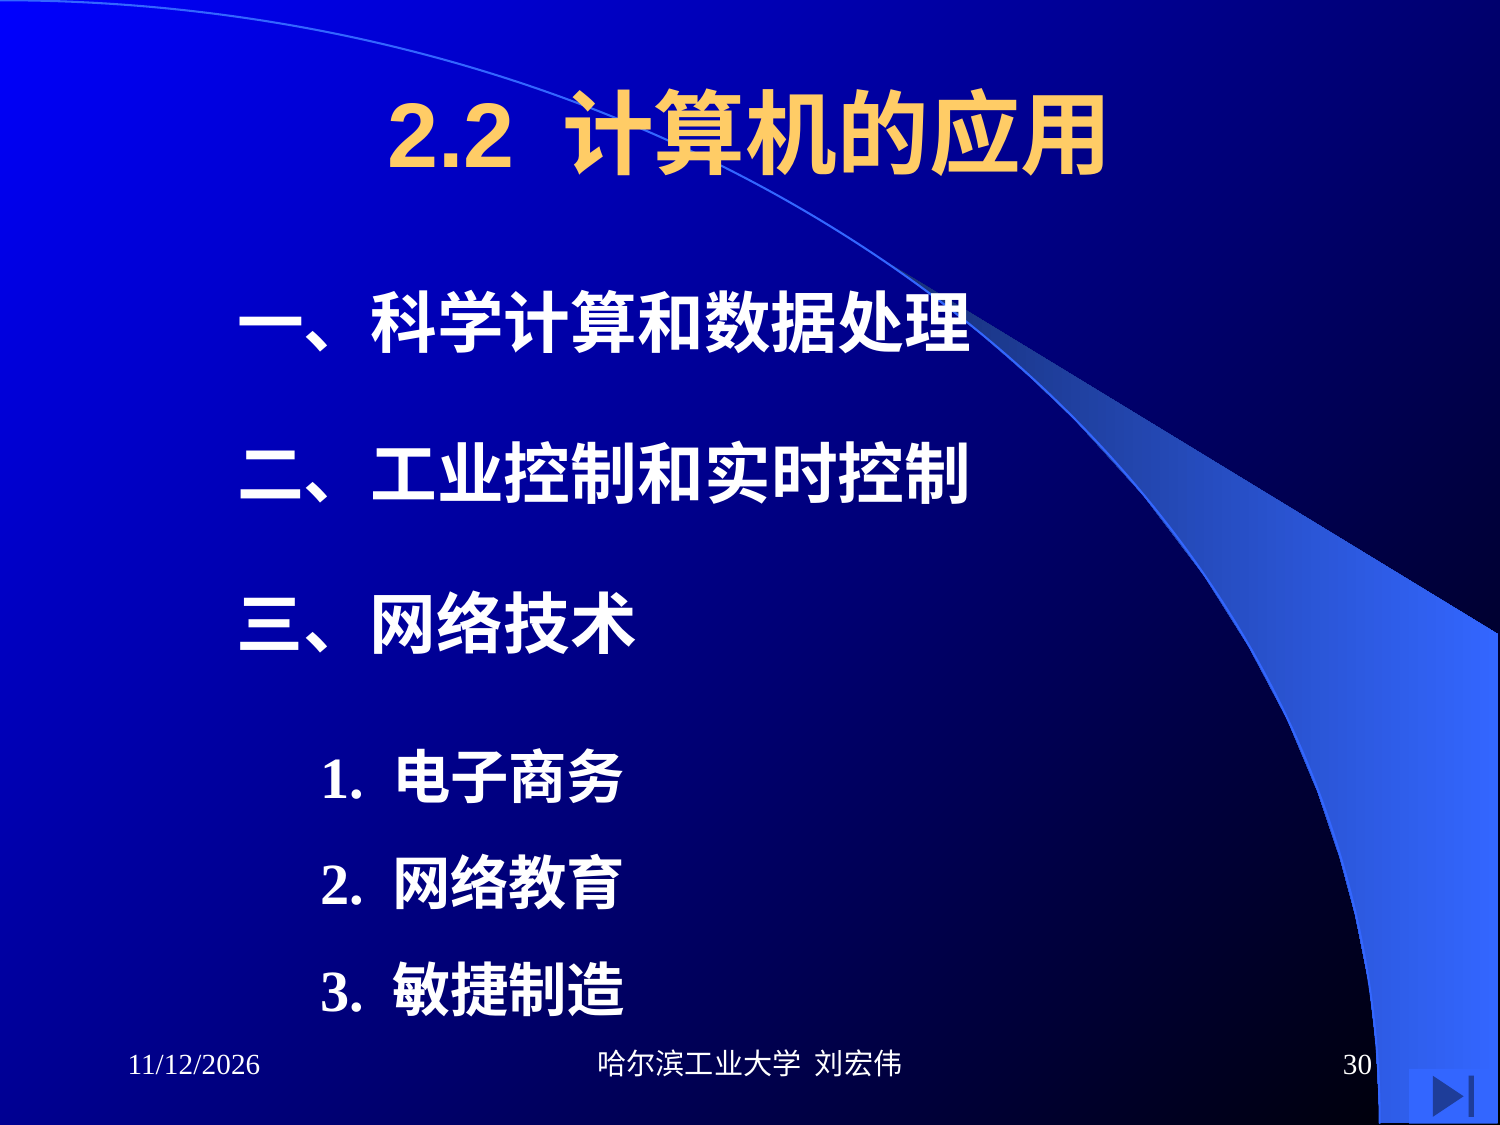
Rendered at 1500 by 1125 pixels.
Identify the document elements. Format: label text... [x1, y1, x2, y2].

text_box 三、网络技术 [221, 574, 652, 670]
footer 哈尔滨工业大学 刘宏伟 [512, 1024, 988, 1101]
slide_number 30 [1074, 1024, 1388, 1101]
text_box 1. 电子商务 [305, 732, 640, 818]
text_box 二、工业控制和实时控制 [222, 424, 987, 519]
text_box 2. 网络教育 [305, 839, 640, 924]
text_box 3. 敏捷制造 [305, 945, 640, 1030]
text_box 一、科学计算和数据处理 [222, 273, 987, 369]
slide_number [112, 1024, 426, 1101]
text_box [1409, 1068, 1498, 1124]
title 2.2 计算机的应用 [112, 37, 1388, 226]
